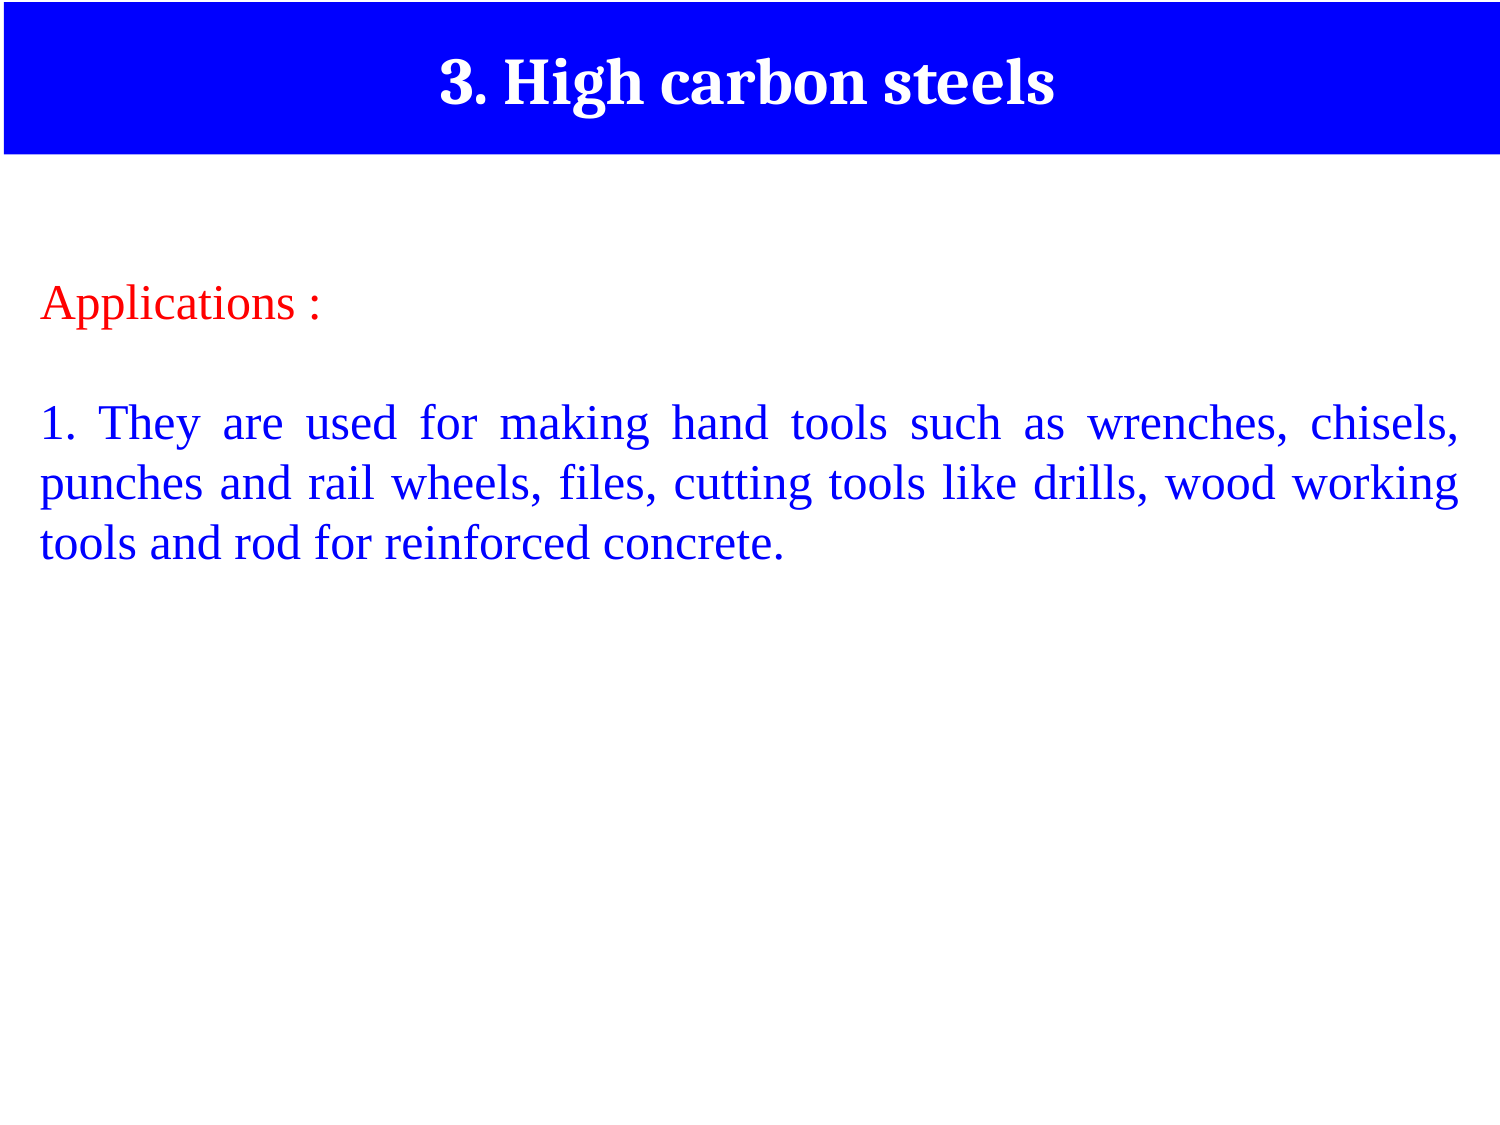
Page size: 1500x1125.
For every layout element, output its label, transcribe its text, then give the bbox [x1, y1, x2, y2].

text_box Applications : 1. They are used for making hand tools such as wrenches, chisels, punches and rail wheels, files, cutting tools like drills, wood working tools and rod for reinforced concrete. [24, 262, 1475, 578]
text_box 3. High carbon steels [3, 2, 1500, 155]
